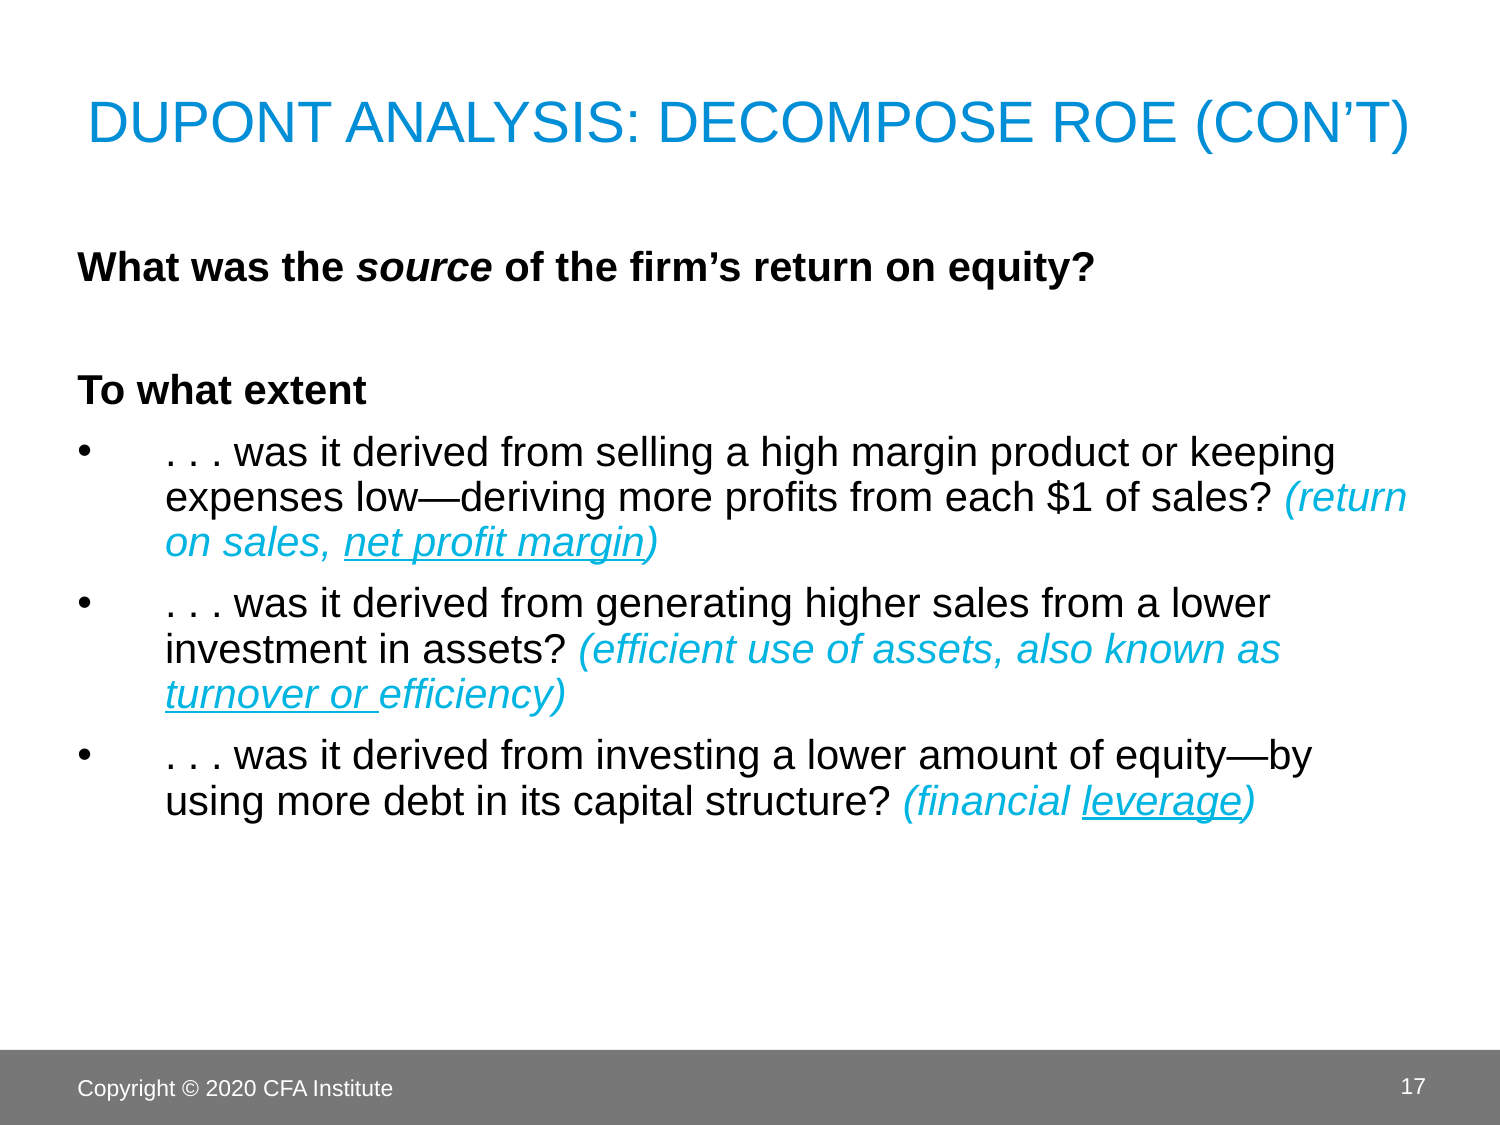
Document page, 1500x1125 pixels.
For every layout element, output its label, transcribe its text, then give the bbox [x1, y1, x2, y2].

title DuPont Analysis: Decompose ROE (con’t) [62, 24, 1437, 213]
footer Copyright © 2020 CFA Institute [62, 1054, 538, 1121]
list What was the source of the firm’s return on equity? To what extent . . . was it derived from selling a high margin product or keeping expenses low—deriving more profits from each $1 of sales? (return on sales, net profit margin) . . . was it derived from generating higher sales from a lower investment in assets? (efficient use of assets, also known as turnover or efficiency) . . . was it derived from investing a lower amount of equity—by using more debt in its capital structure? (financial leverage) [62, 237, 1437, 1013]
slide_number 17 [1312, 1055, 1442, 1116]
